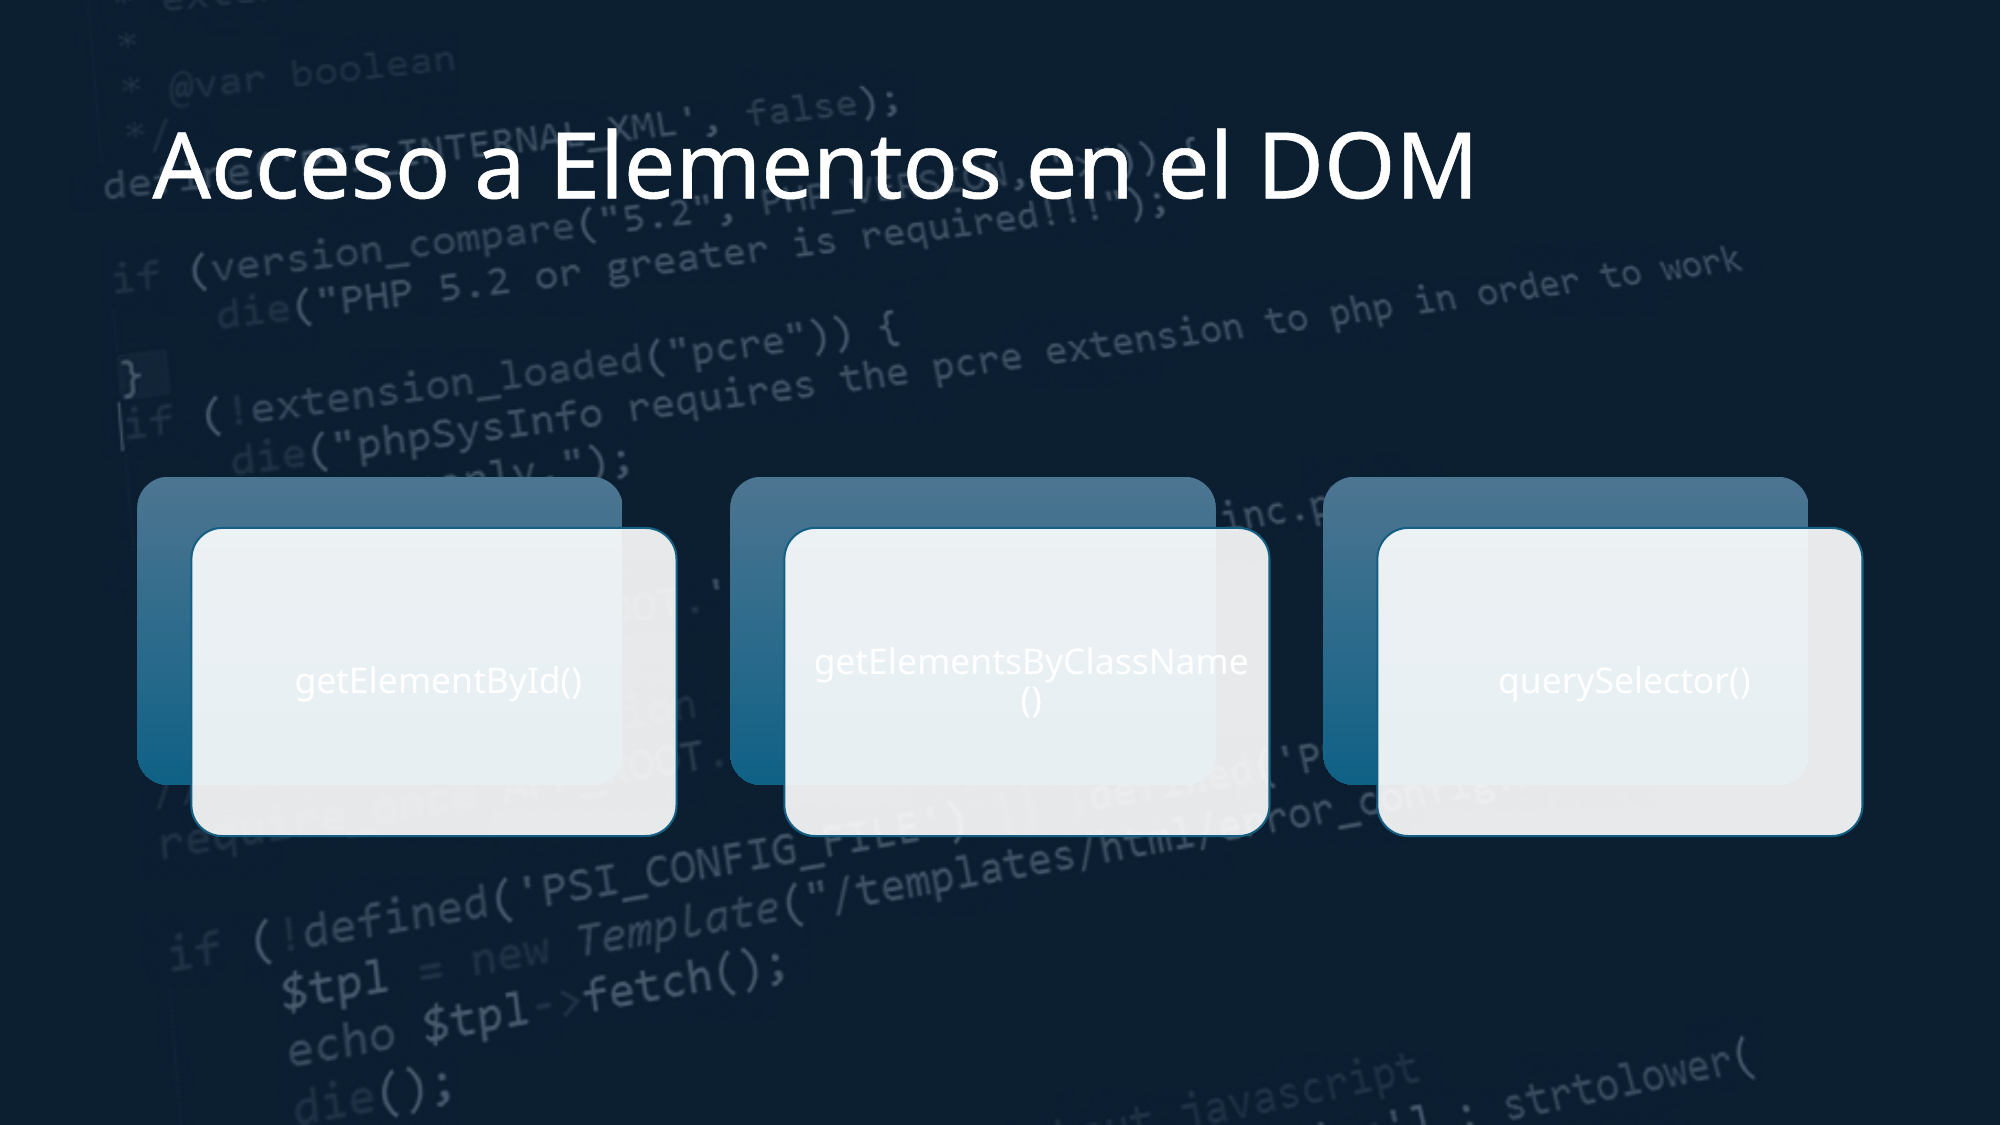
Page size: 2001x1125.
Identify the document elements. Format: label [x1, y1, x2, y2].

picture [0, 0, 2000, 1125]
list [136, 298, 1863, 1014]
